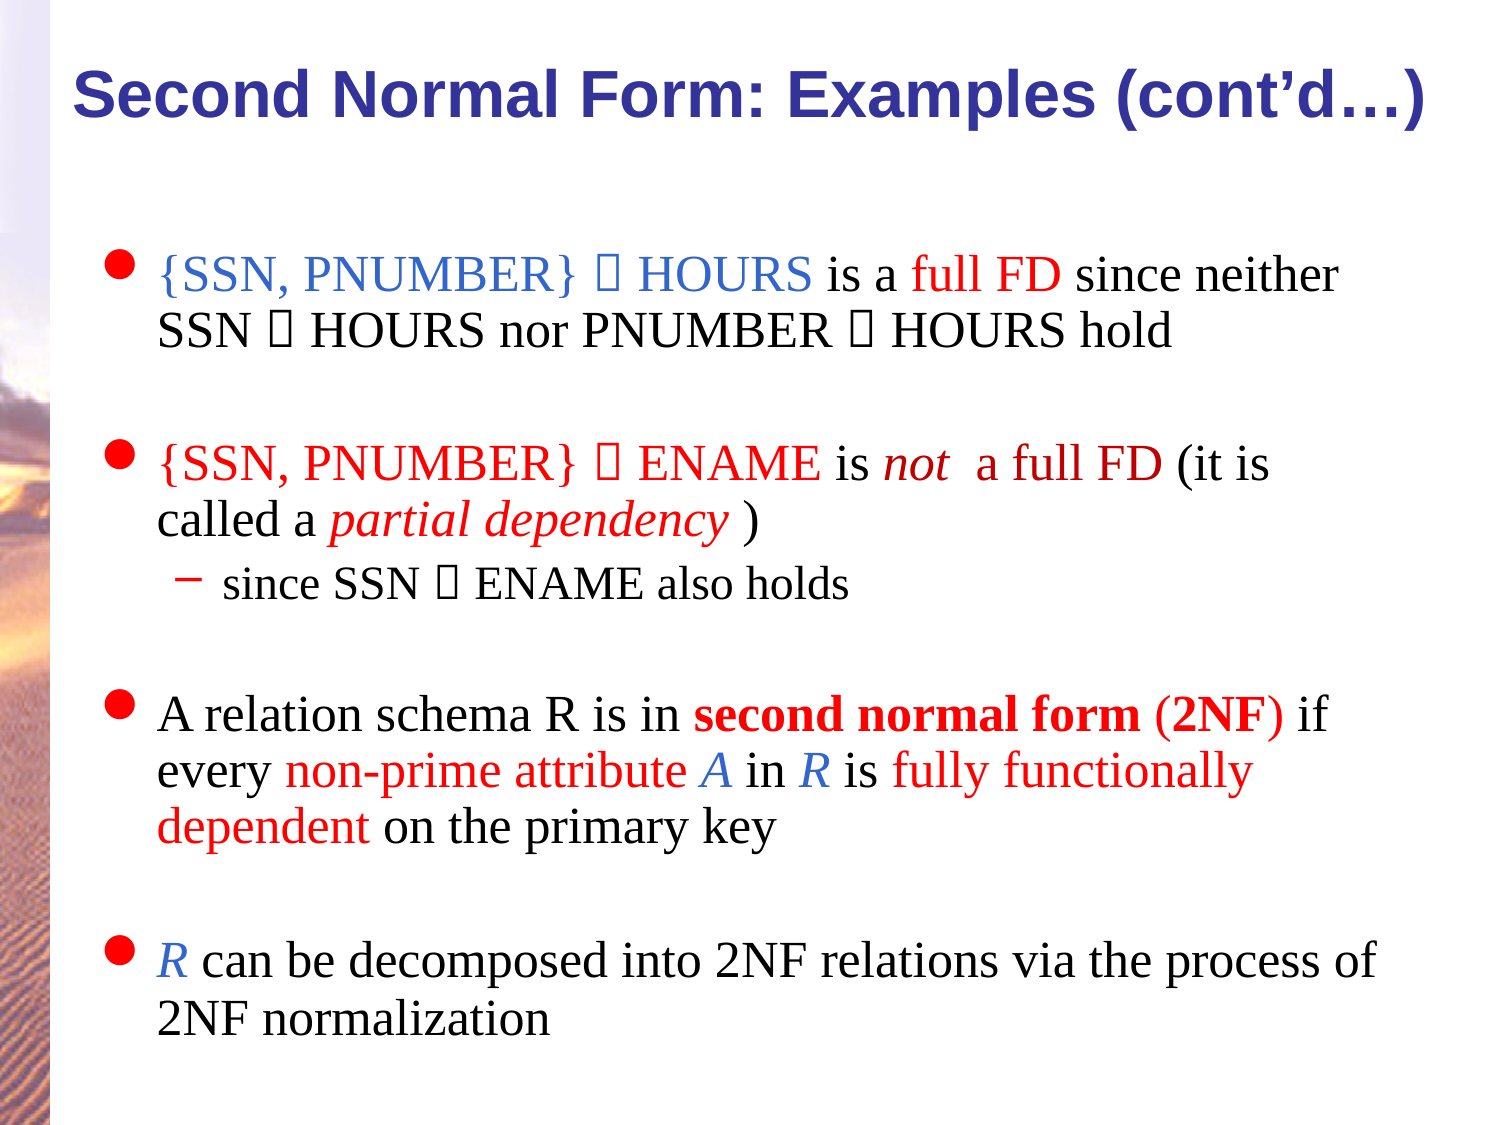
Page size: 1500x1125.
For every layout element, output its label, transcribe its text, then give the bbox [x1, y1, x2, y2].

title Second Normal Form: Examples (cont’d…) [0, 0, 1500, 182]
picture [0, 182, 50, 1125]
list {SSN, PNUMBER}  HOURS is a full FD since neither SSN  HOURS nor PNUMBER  HOURS hold {SSN, PNUMBER}  ENAME is not a full FD (it is called a partial dependency ) since SSN  ENAME also holds A relation schema R is in second normal form (2NF) if every non-prime attribute A in R is fully functionally dependent on the primary key R can be decomposed into 2NF relations via the process of 2NF normalization [85, 238, 1404, 1077]
